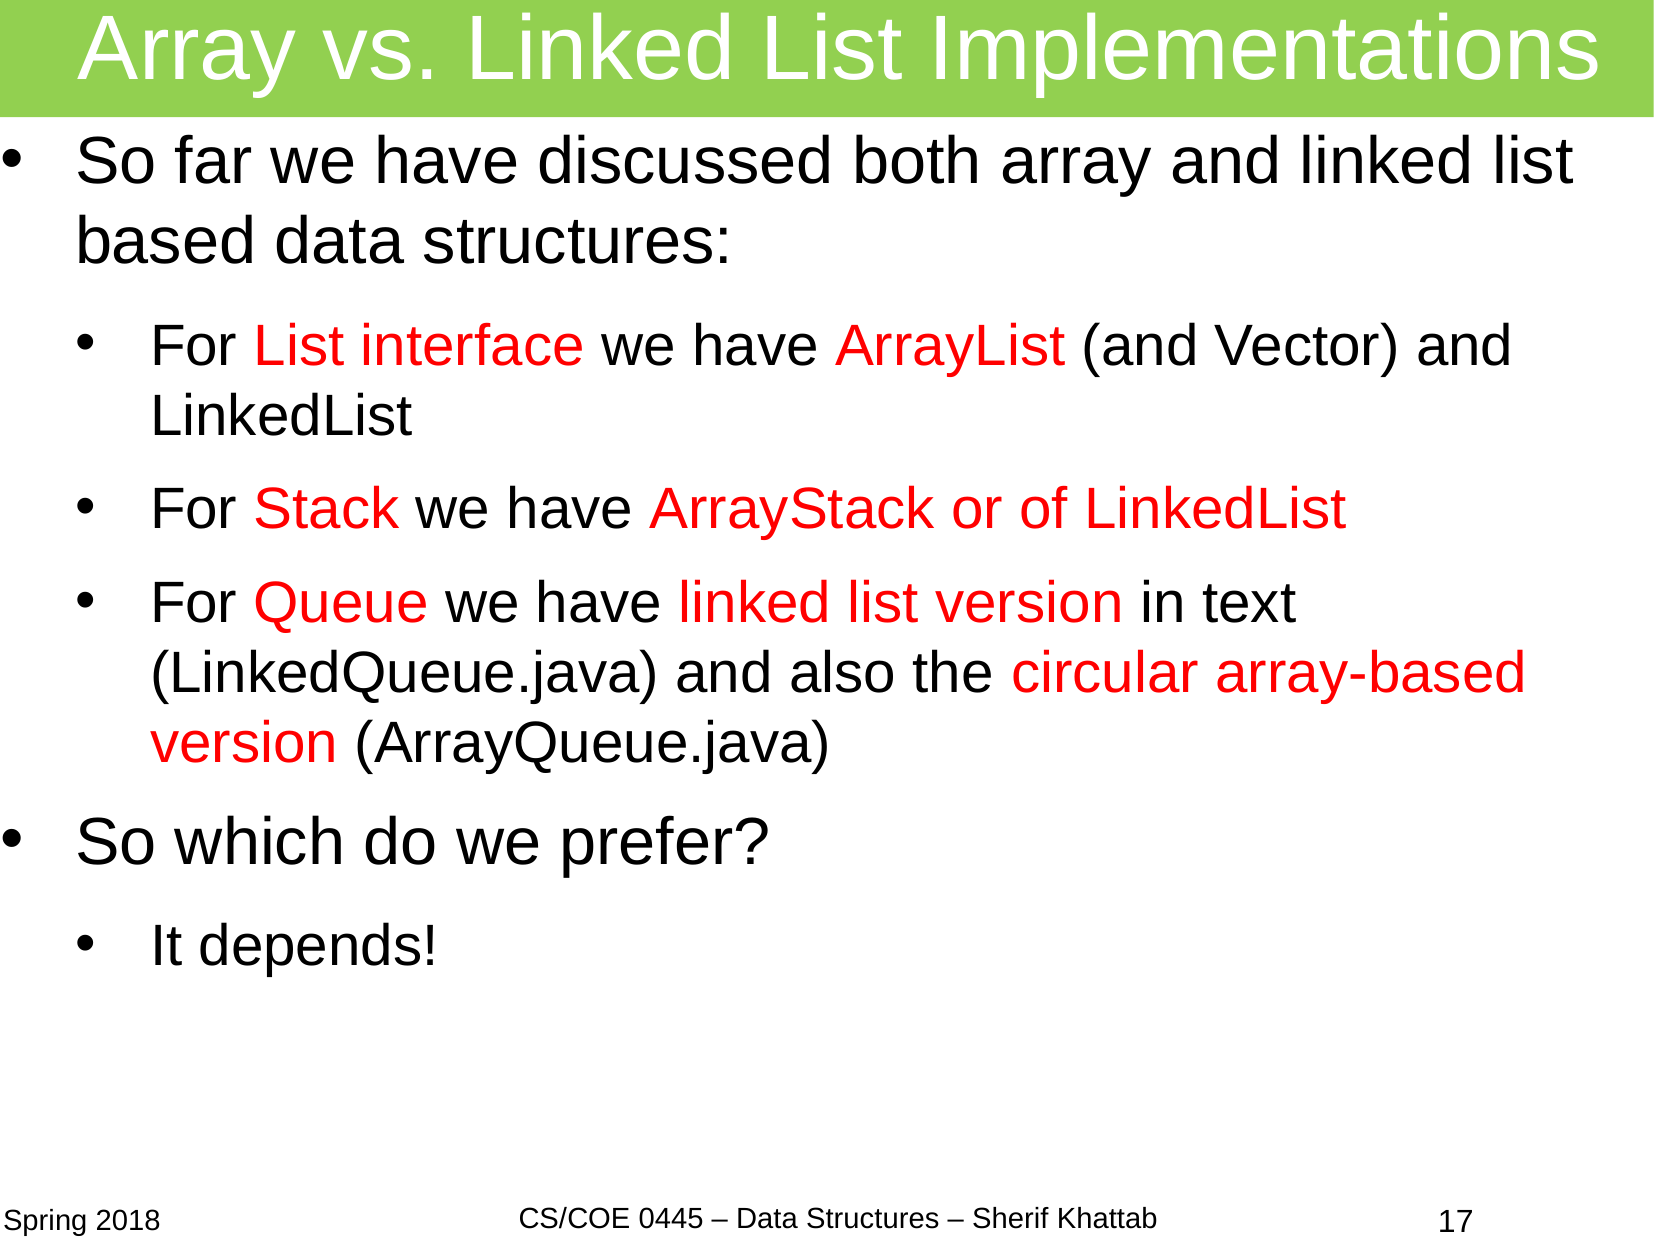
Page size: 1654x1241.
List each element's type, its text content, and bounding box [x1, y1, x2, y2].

list So far we have discussed both array and linked list based data structures: For List interface we have ArrayList (and Vector) and LinkedList For Stack we have ArrayStack or of LinkedList For Queue we have linked list version in text (LinkedQueue.java) and also the circular array-based version (ArrayQueue.java) So which do we prefer? It depends! [0, 117, 1654, 1195]
title Array vs. Linked List Implementations [0, 0, 1654, 117]
slide_number Spring 2018 [2, 1206, 384, 1241]
footer CS/COE 0445 – Data Structures – Sherif Khattab [460, 1201, 1217, 1241]
slide_number 17 [1265, 1200, 1647, 1241]
